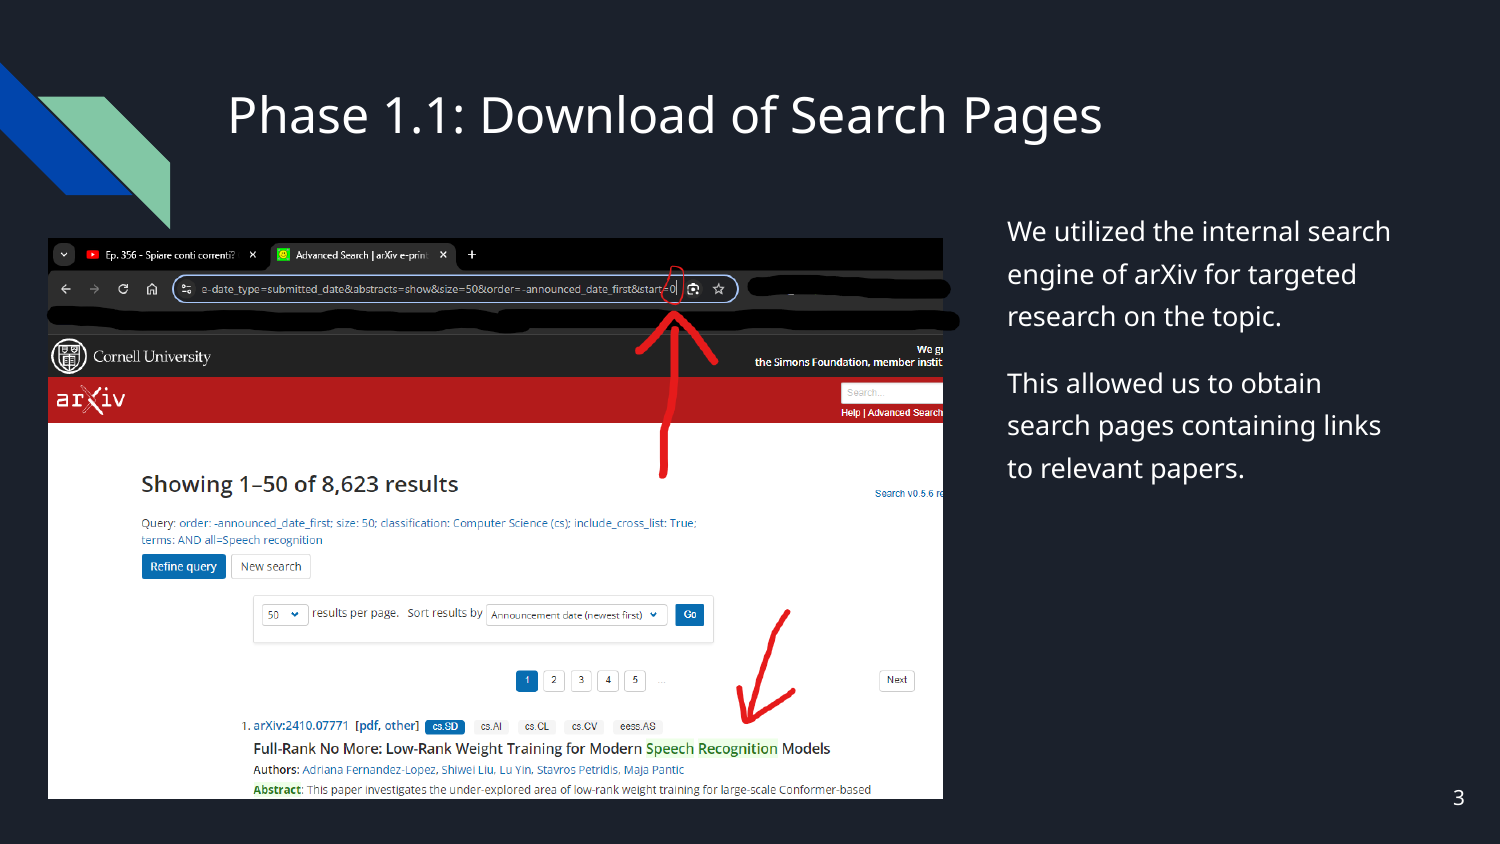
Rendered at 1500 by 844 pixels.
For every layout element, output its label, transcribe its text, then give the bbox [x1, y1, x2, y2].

picture [46, 237, 960, 799]
title Phase 1.1: Download of Search Pages [212, 64, 1368, 215]
list We utilized the internal search engine of arXiv for targeted research on the topic. This allowed us to obtain search pages containing links to relevant papers. [992, 192, 1421, 735]
slide_number ‹#› [1389, 764, 1480, 830]
